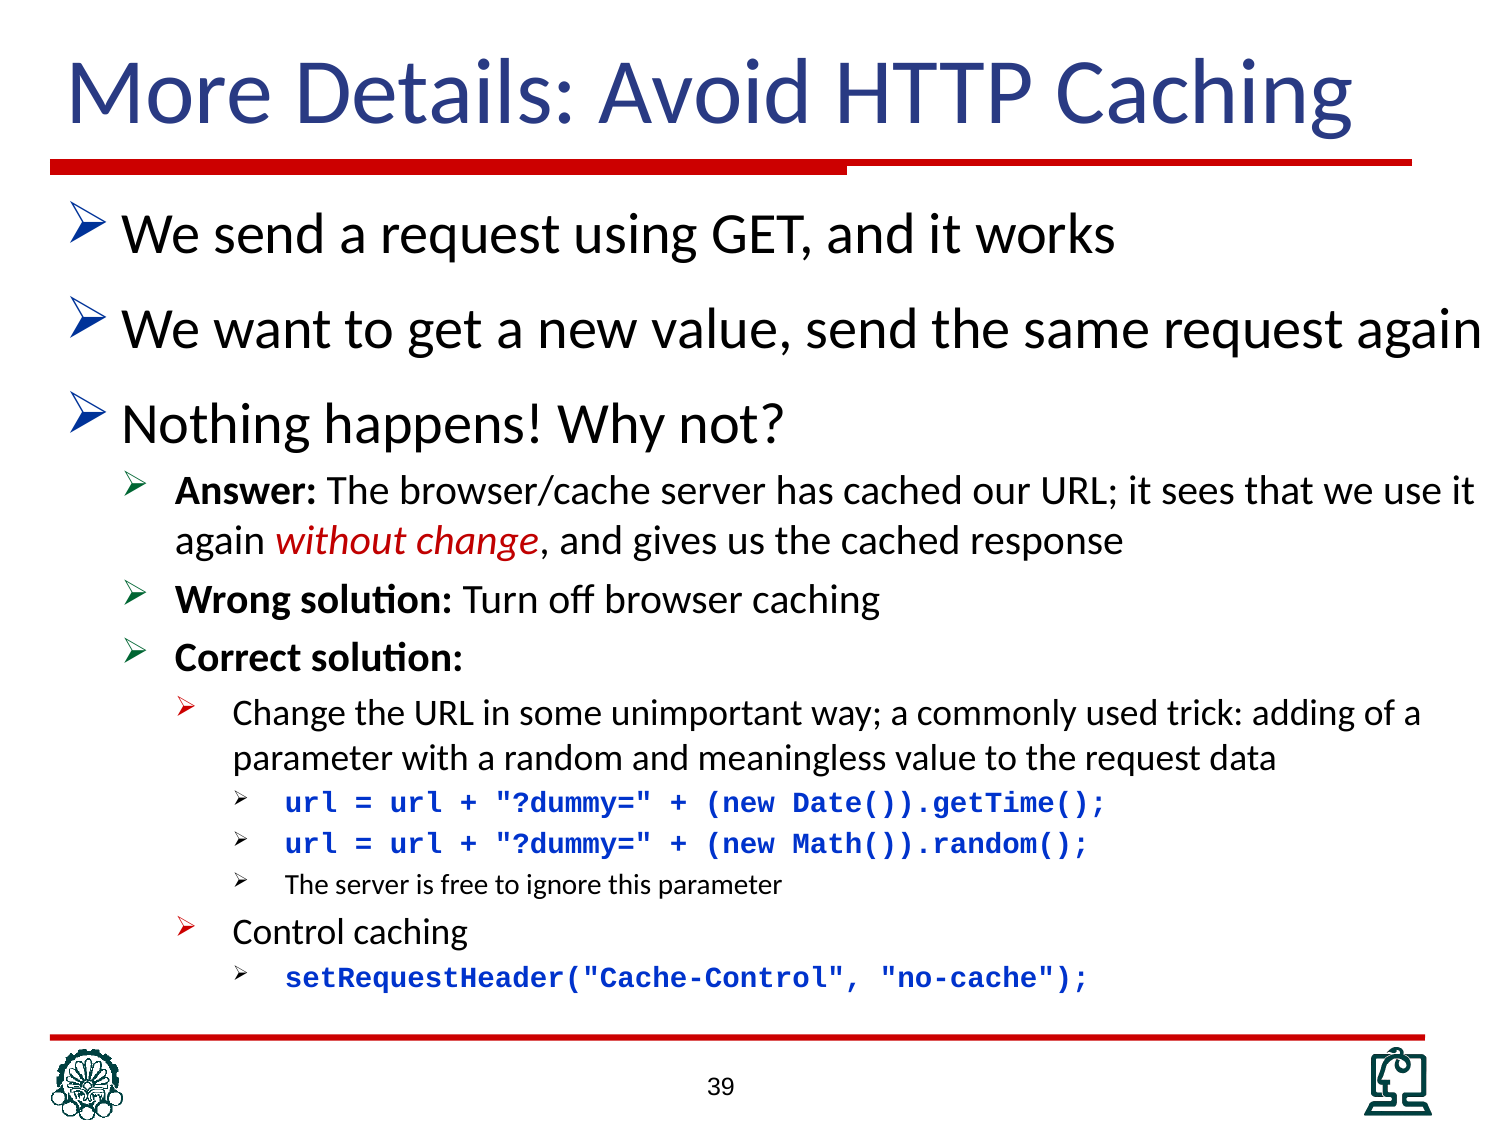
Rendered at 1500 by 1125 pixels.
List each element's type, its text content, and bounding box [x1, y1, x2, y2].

title More Details: Avoid HTTP Caching [49, 24, 1438, 151]
picture [1362, 1045, 1438, 1119]
picture [50, 1047, 125, 1122]
list We send a request using GET, and it works We want to get a new value, send the same request again Nothing happens! Why not? Answer: The browser/cache server has cached our URL; it sees that we use it again without change, and gives us the cached response Wrong solution: Turn off browser caching Correct solution: Change the URL in some unimportant way; a commonly used trick: adding of a parameter with a random and meaningless value to the request data url = url + "?dummy=" + (new Date()).getTime(); url = url + "?dummy=" + (new Math()).random(); The server is free to ignore this parameter Control caching setRequestHeader("Cache-Control", "no-cache"); [49, 187, 1500, 1038]
slide_number 39 [649, 1062, 751, 1103]
